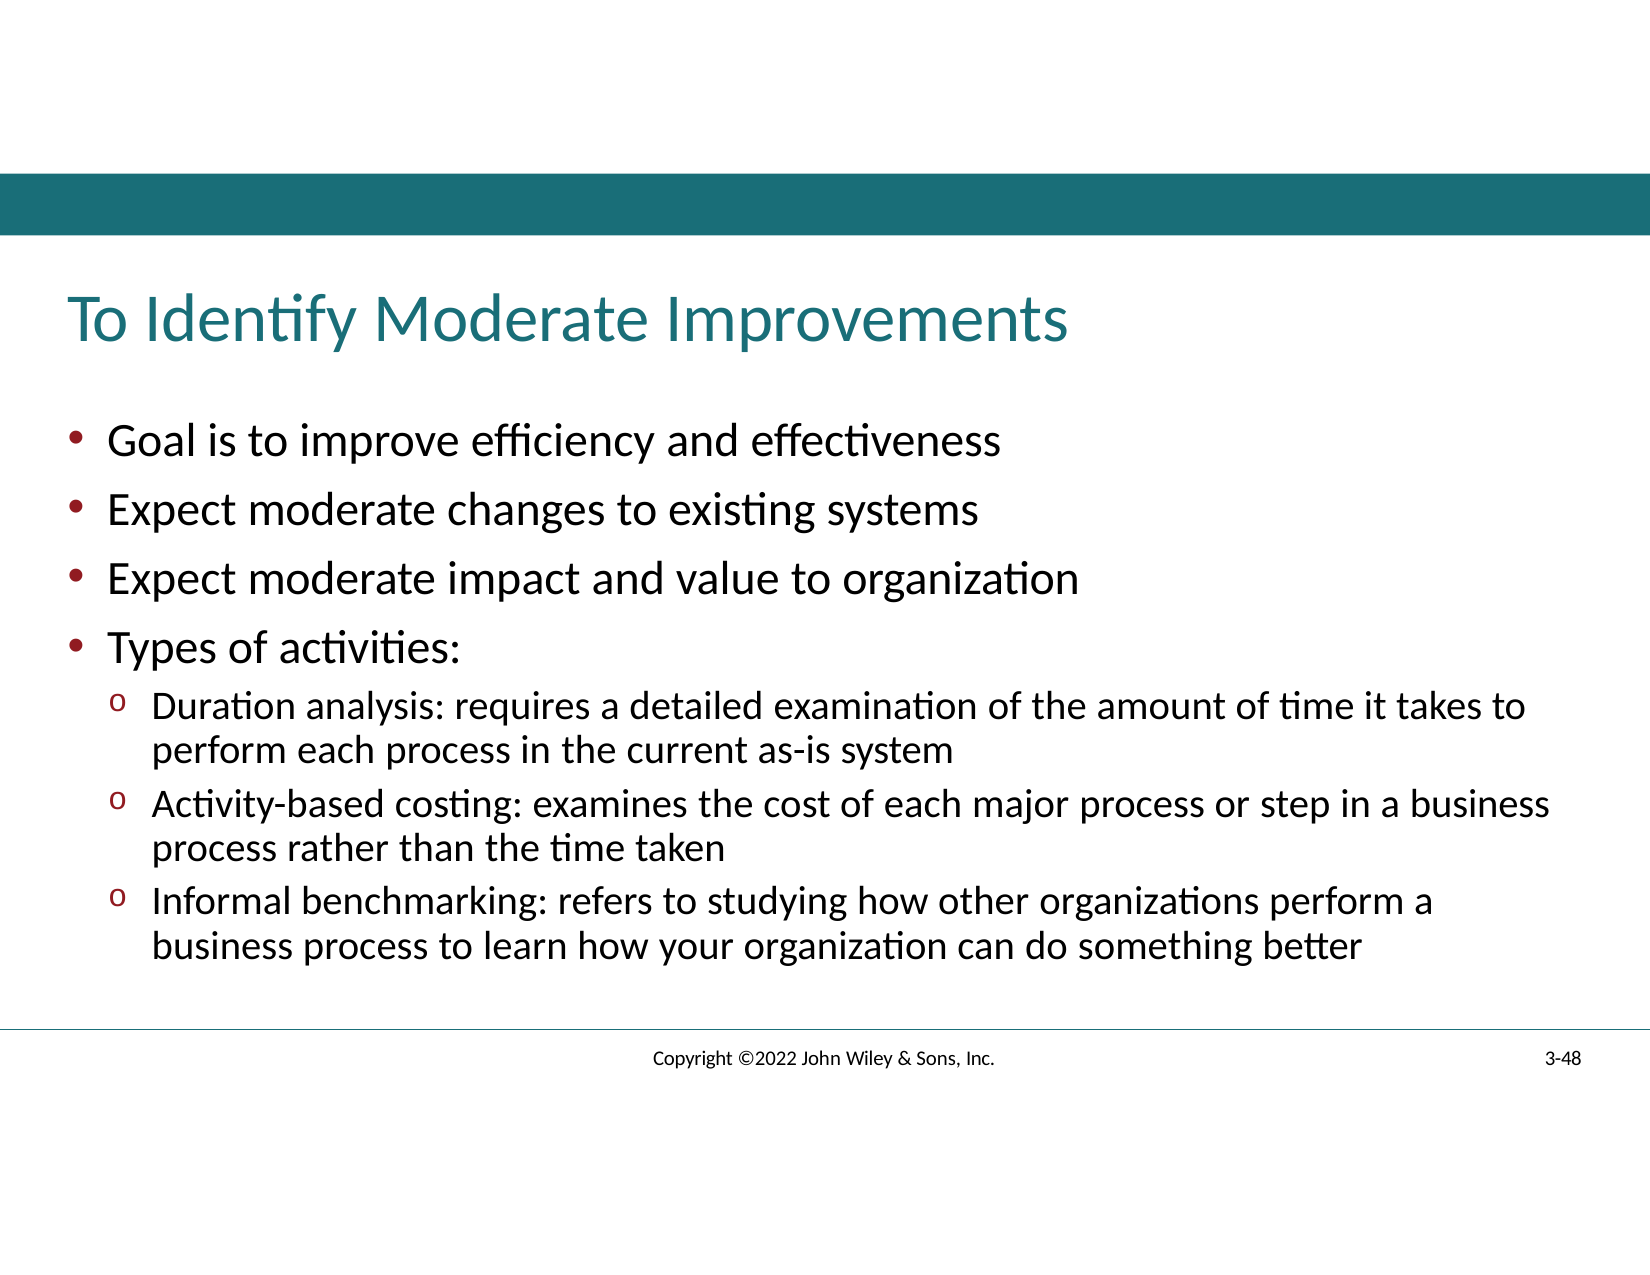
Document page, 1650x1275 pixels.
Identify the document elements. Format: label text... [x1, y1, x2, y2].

title To Identify Moderate Improvements [65, 270, 1077, 394]
text_box Copyright ©2022 John Wiley & Sons, Inc. [651, 1047, 999, 1070]
slide_number 3-48 [1542, 1047, 1591, 1275]
text_box Goal is to improve efficiency and effectiveness Expect moderate changes to existing systems Expect moderate impact and value to organization Types of activities: Duration analysis: requires a detailed examination of the amount of time it takes to perform each process in the current as-is system Activity-based costing: examines the cost of each major process or step in a business process rather than the time taken Informal benchmarking: refers to studying how other organizations perform a business process to learn how your organization can do something better [65, 394, 1565, 968]
